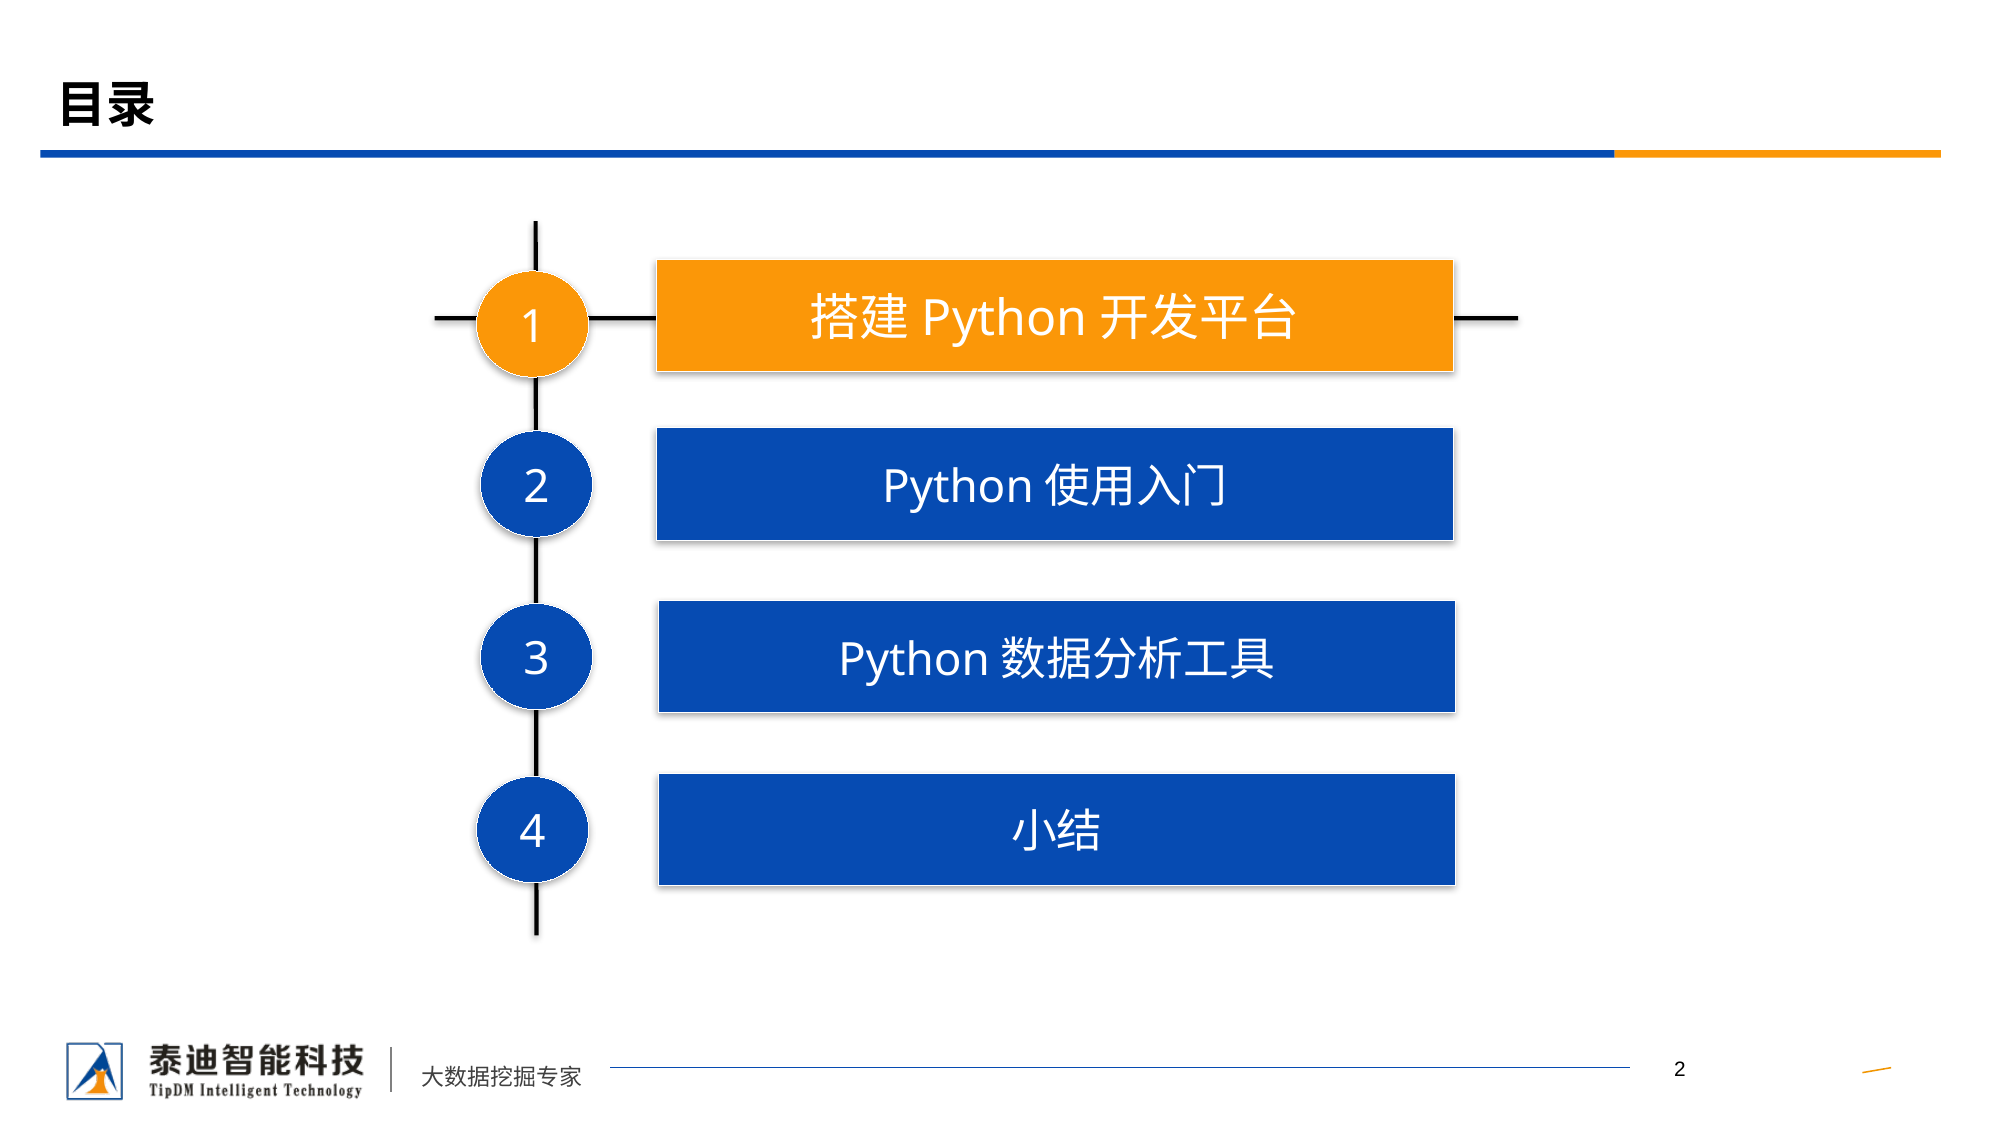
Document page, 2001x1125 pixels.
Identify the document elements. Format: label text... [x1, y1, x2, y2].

title 目录 [41, 58, 1843, 146]
text_box 4 [476, 776, 530, 883]
text_box [434, 316, 471, 321]
picture [62, 1028, 368, 1107]
text_box 3 [541, 603, 593, 710]
text_box Python数据分析工具 [658, 600, 1456, 713]
text_box 2 [541, 430, 593, 537]
text_box 3 [480, 603, 530, 710]
text_box 搭建Python开发平台 [656, 259, 1454, 372]
text_box 2 [480, 431, 530, 537]
text_box [593, 316, 650, 321]
text_box 1 [476, 270, 530, 378]
text_box Python使用入门 [656, 427, 1454, 541]
text_box 1 [541, 271, 589, 377]
text_box [1460, 316, 1519, 321]
text_box 小结 [658, 773, 1456, 886]
text_box 4 [541, 777, 589, 883]
